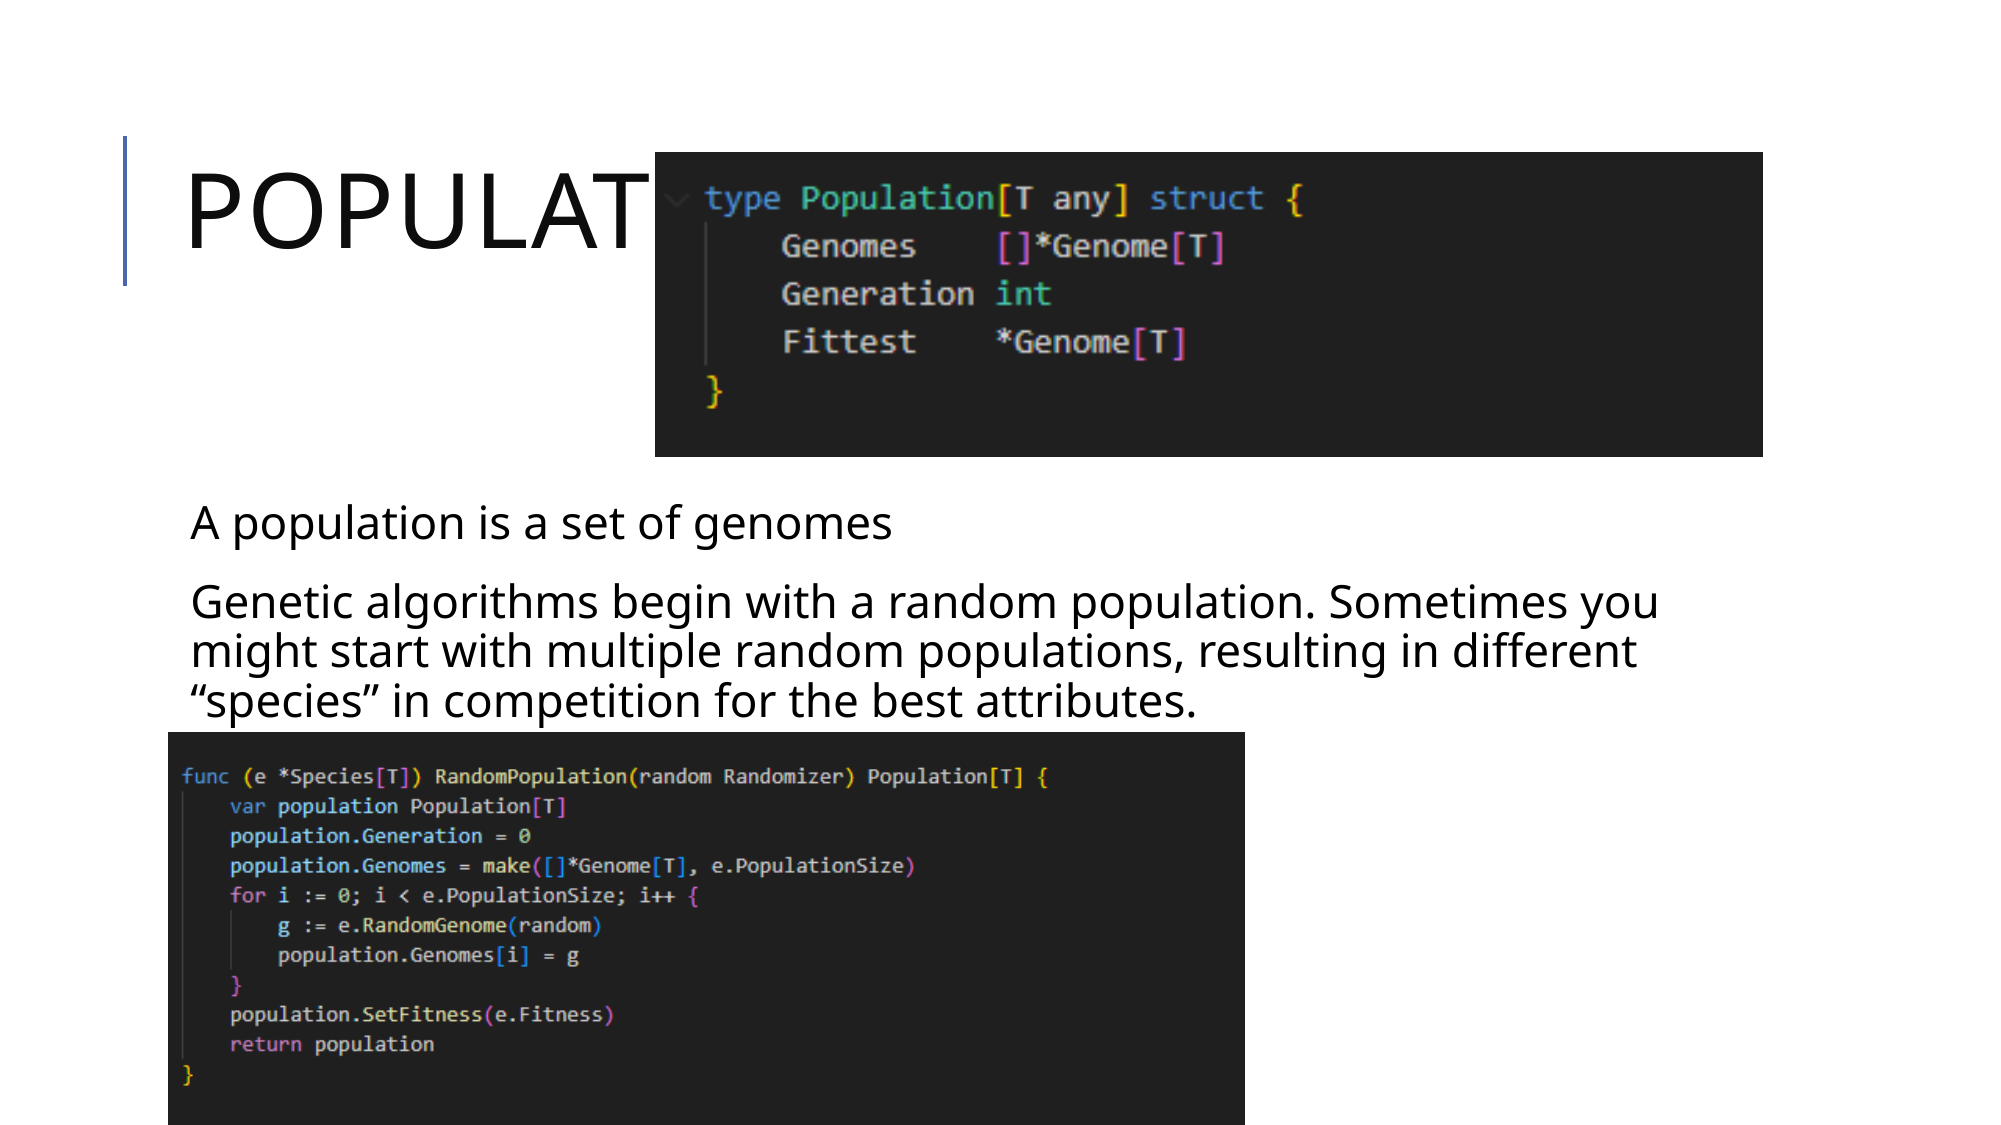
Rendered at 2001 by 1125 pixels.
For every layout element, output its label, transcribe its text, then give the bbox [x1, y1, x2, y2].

title Population [168, 96, 1763, 342]
picture [167, 732, 1245, 1125]
list A population is a set of genomes Genetic algorithms begin with a random population. Sometimes you might start with multiple random populations, resulting in different “species” in competition for the best attributes. [168, 492, 1763, 1035]
picture [655, 152, 1763, 457]
